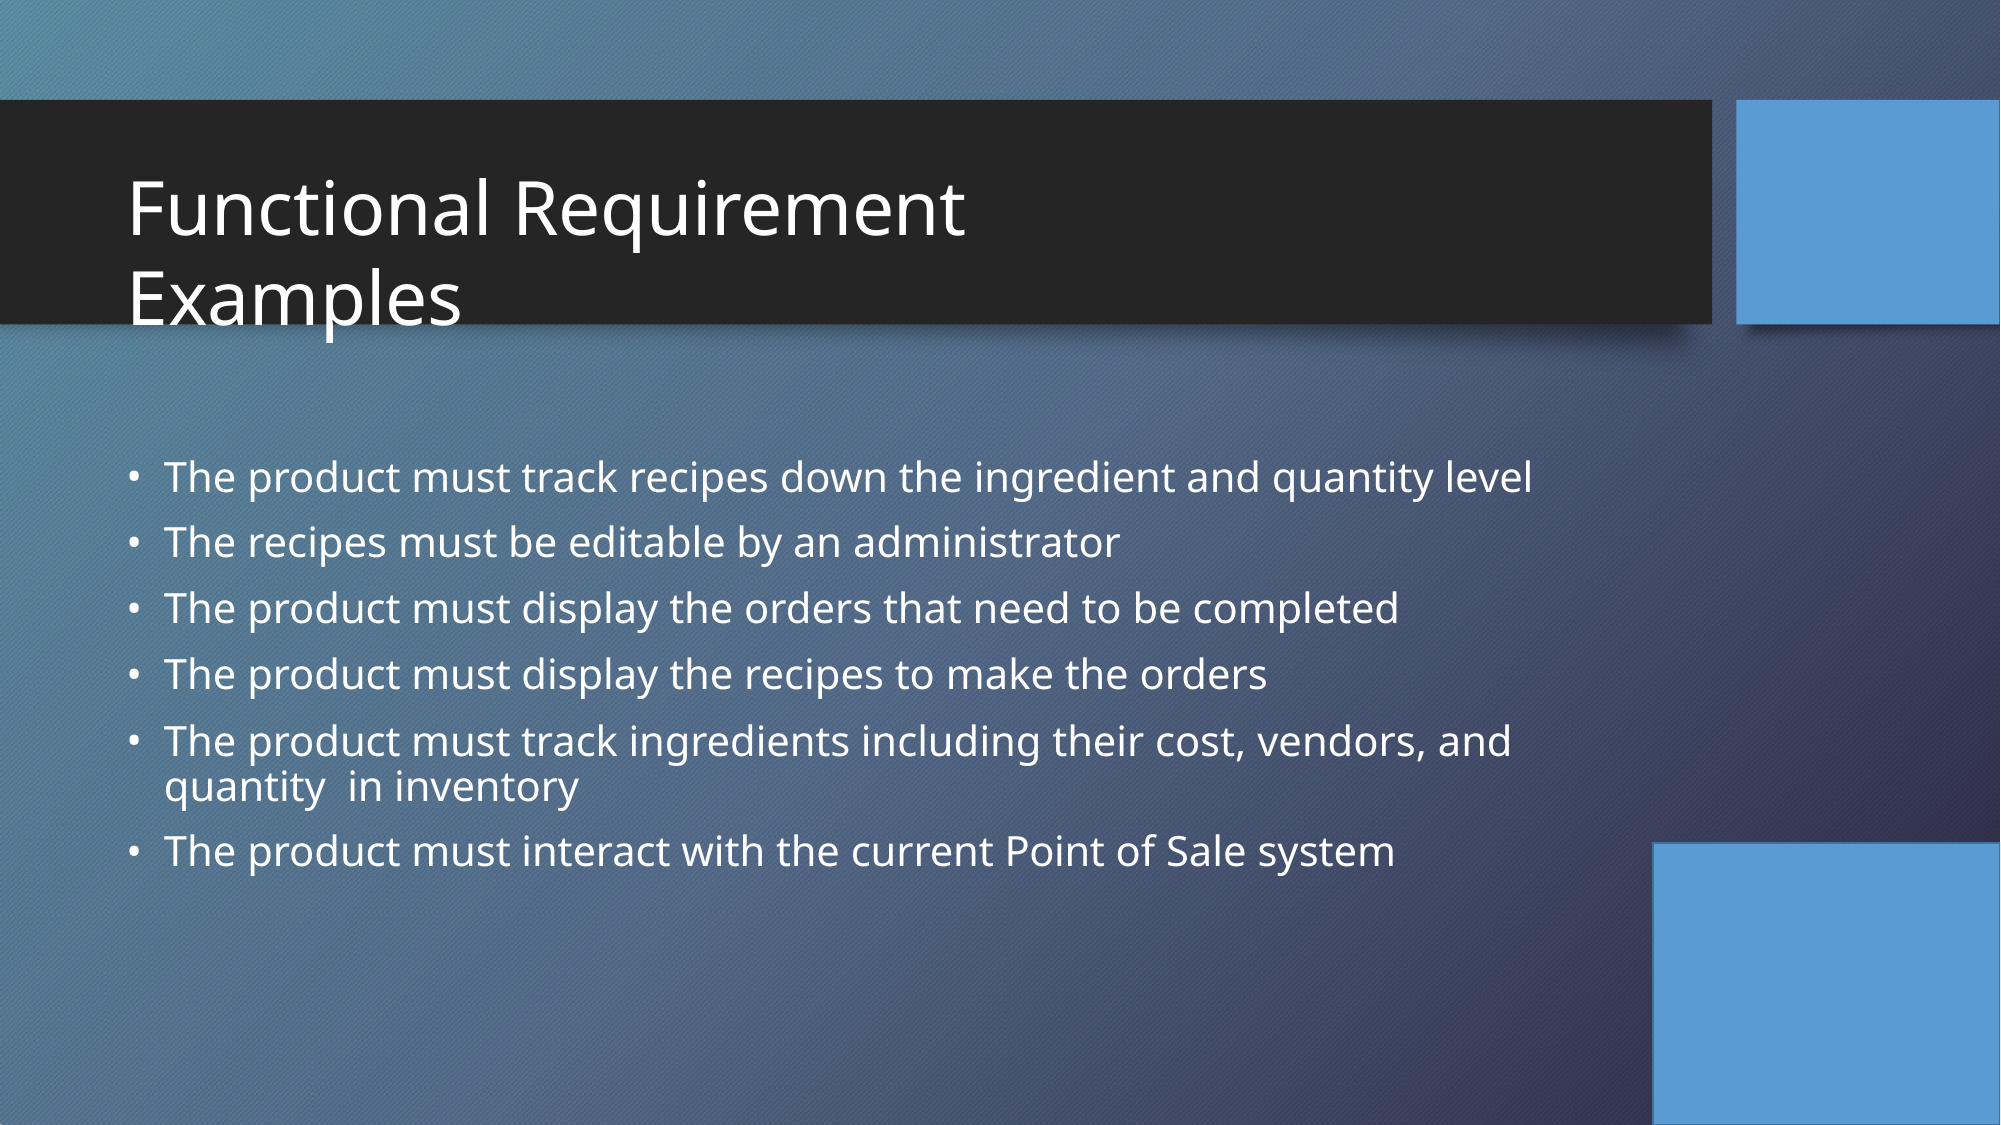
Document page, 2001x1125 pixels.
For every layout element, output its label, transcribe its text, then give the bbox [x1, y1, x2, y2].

text_box The product must track recipes down the ingredient and quantity level The recipes must be editable by an administrator The product must display the orders that need to be completed The product must display the recipes to make the orders The product must track ingredients including their cost, vendors, and quantity in inventory The product must interact with the current Point of Sale system [124, 432, 1634, 875]
title Functional Requirement Examples [124, 158, 1271, 349]
picture [0, 0, 2000, 1125]
